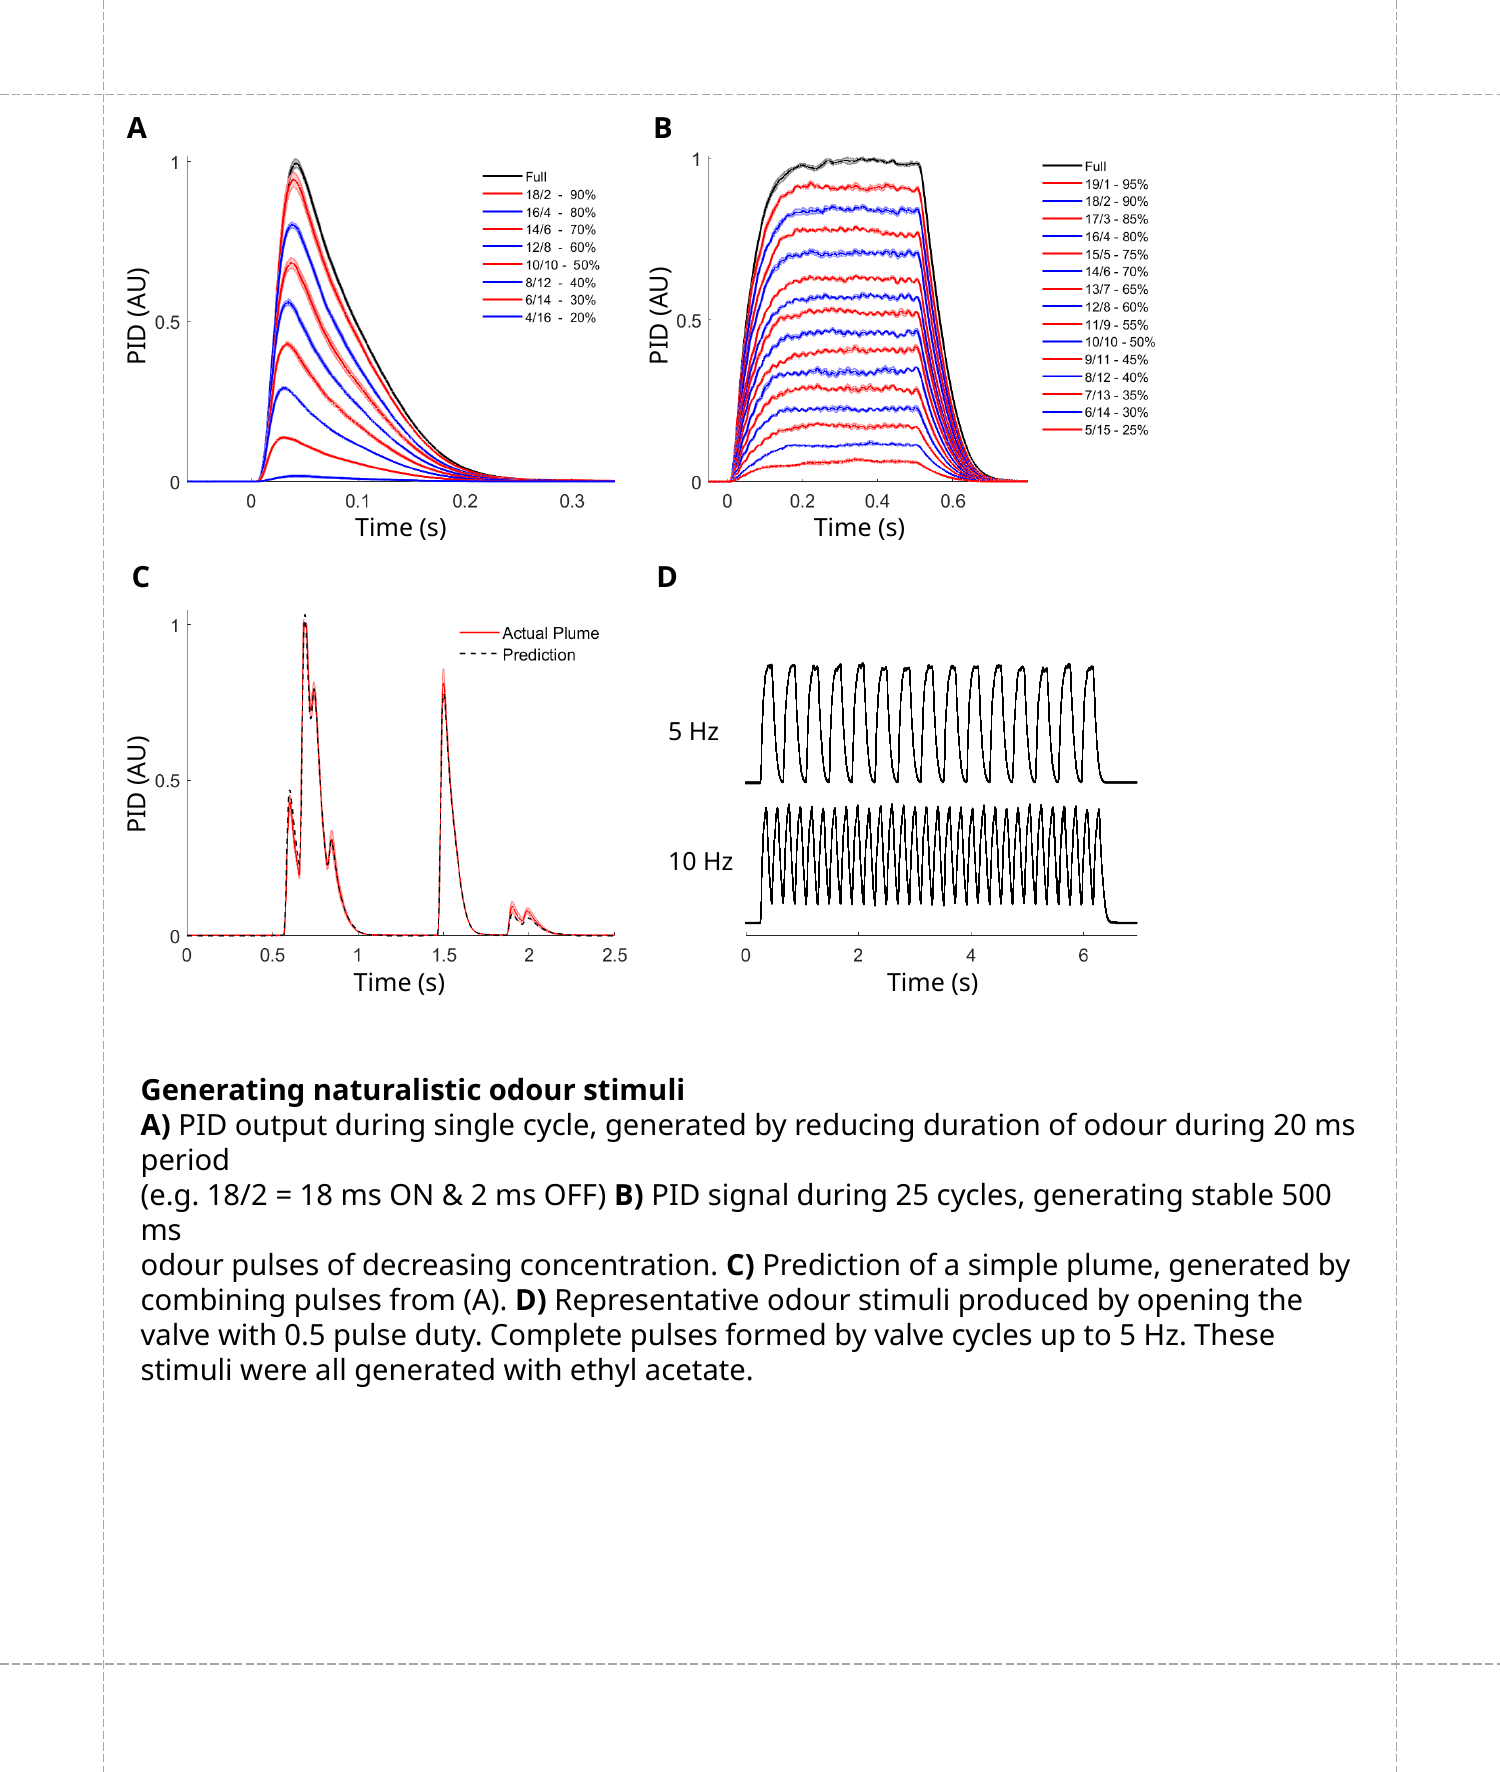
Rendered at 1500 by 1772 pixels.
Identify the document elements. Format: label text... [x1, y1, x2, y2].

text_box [112, 101, 1180, 1005]
text_box Generating naturalistic odour stimuli A) PID output during single cycle, generated by reducing duration of odour during 20 ms period (e.g. 18/2 = 18 ms ON & 2 ms OFF) B) PID signal during 25 cycles, generating stable 500 ms odour pulses of decreasing concentration. C) Prediction of a simple plume, generated by combining pulses from (A). D) Representative odour stimuli produced by opening the valve with 0.5 pulse duty. Complete pulses formed by valve cycles up to 5 Hz. These stimuli were all generated with ethyl acetate. [125, 1064, 1376, 1394]
